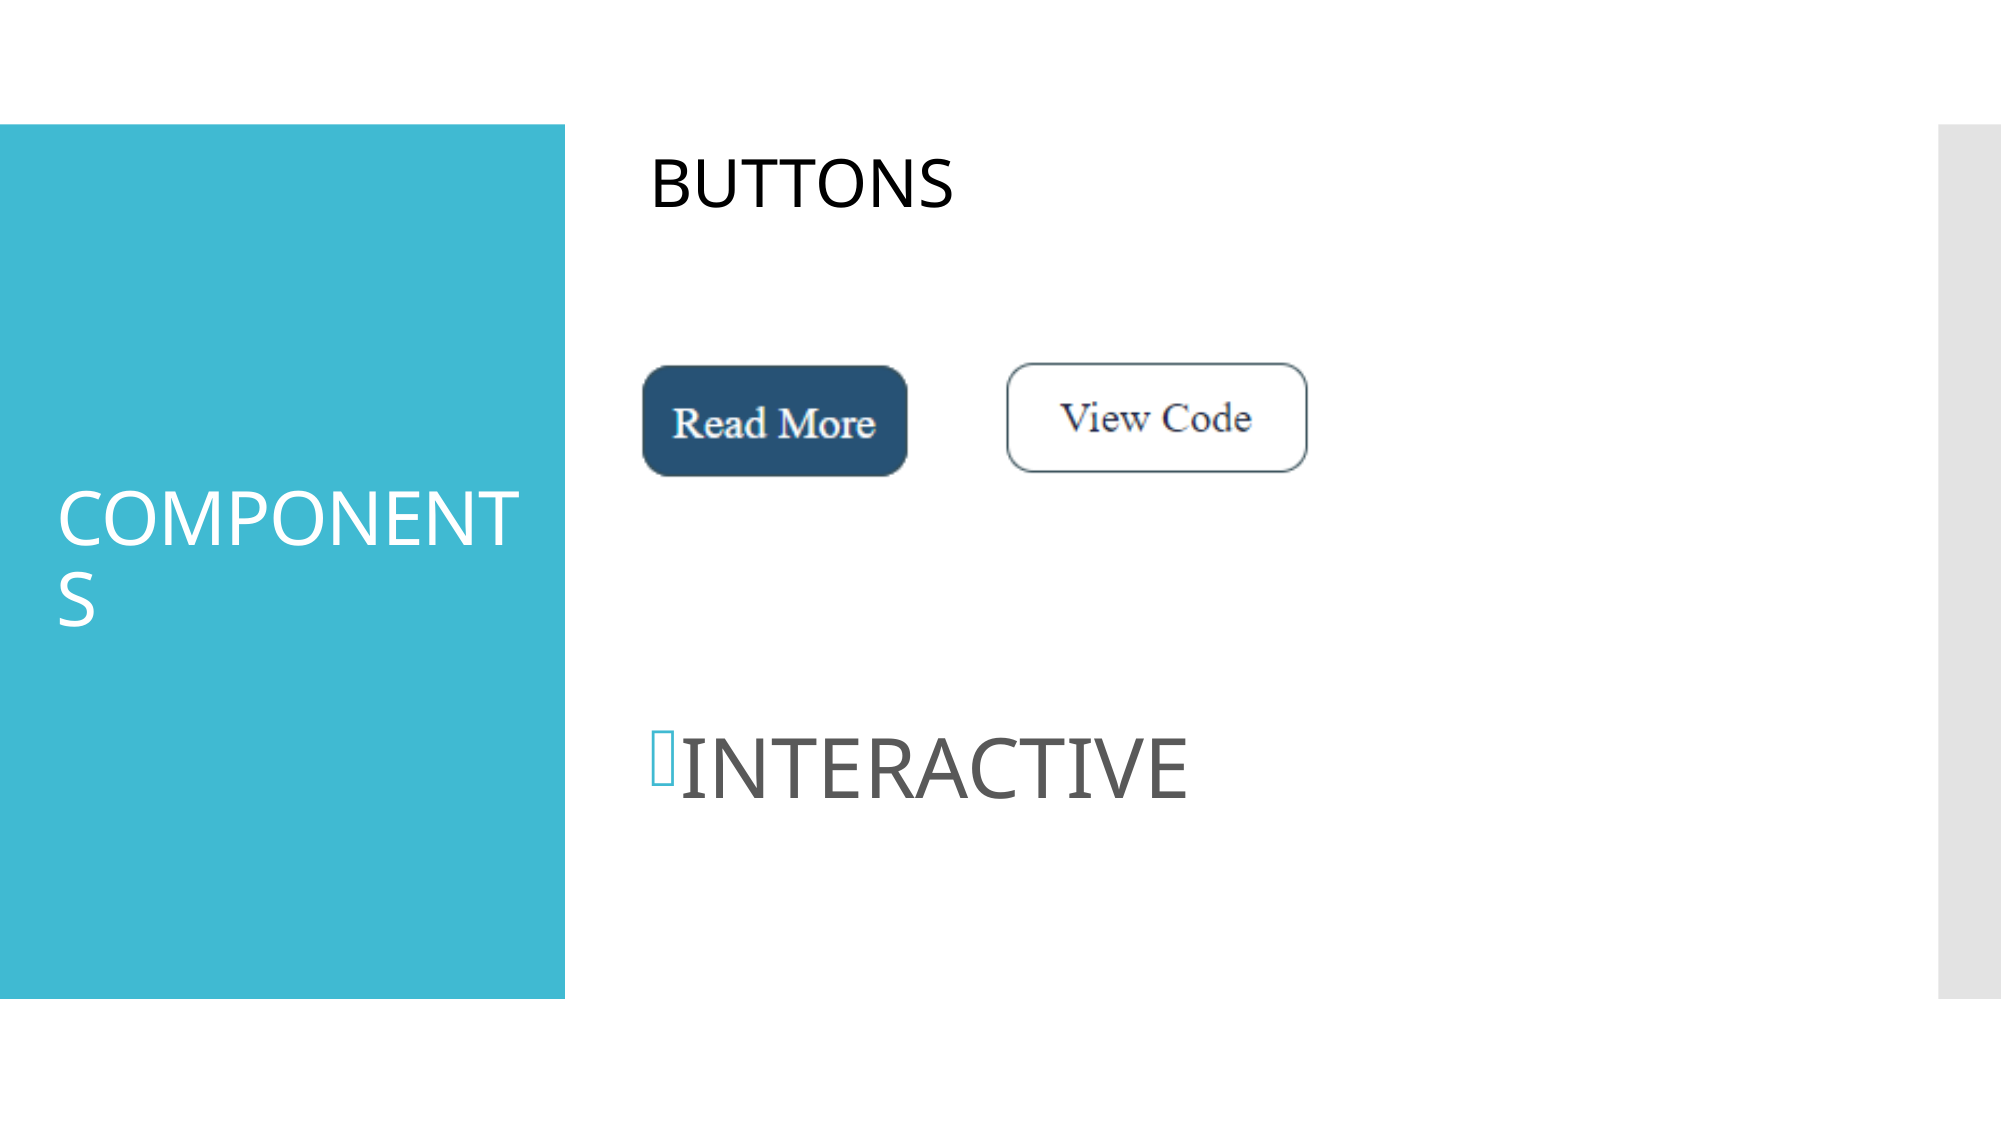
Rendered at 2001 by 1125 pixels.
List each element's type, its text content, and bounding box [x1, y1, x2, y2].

text_box BUTTONS [634, 133, 1835, 228]
title COMPONENTS [41, 184, 556, 940]
picture [634, 356, 915, 484]
picture [992, 356, 1319, 484]
list INTERACTIVE [634, 631, 1835, 982]
